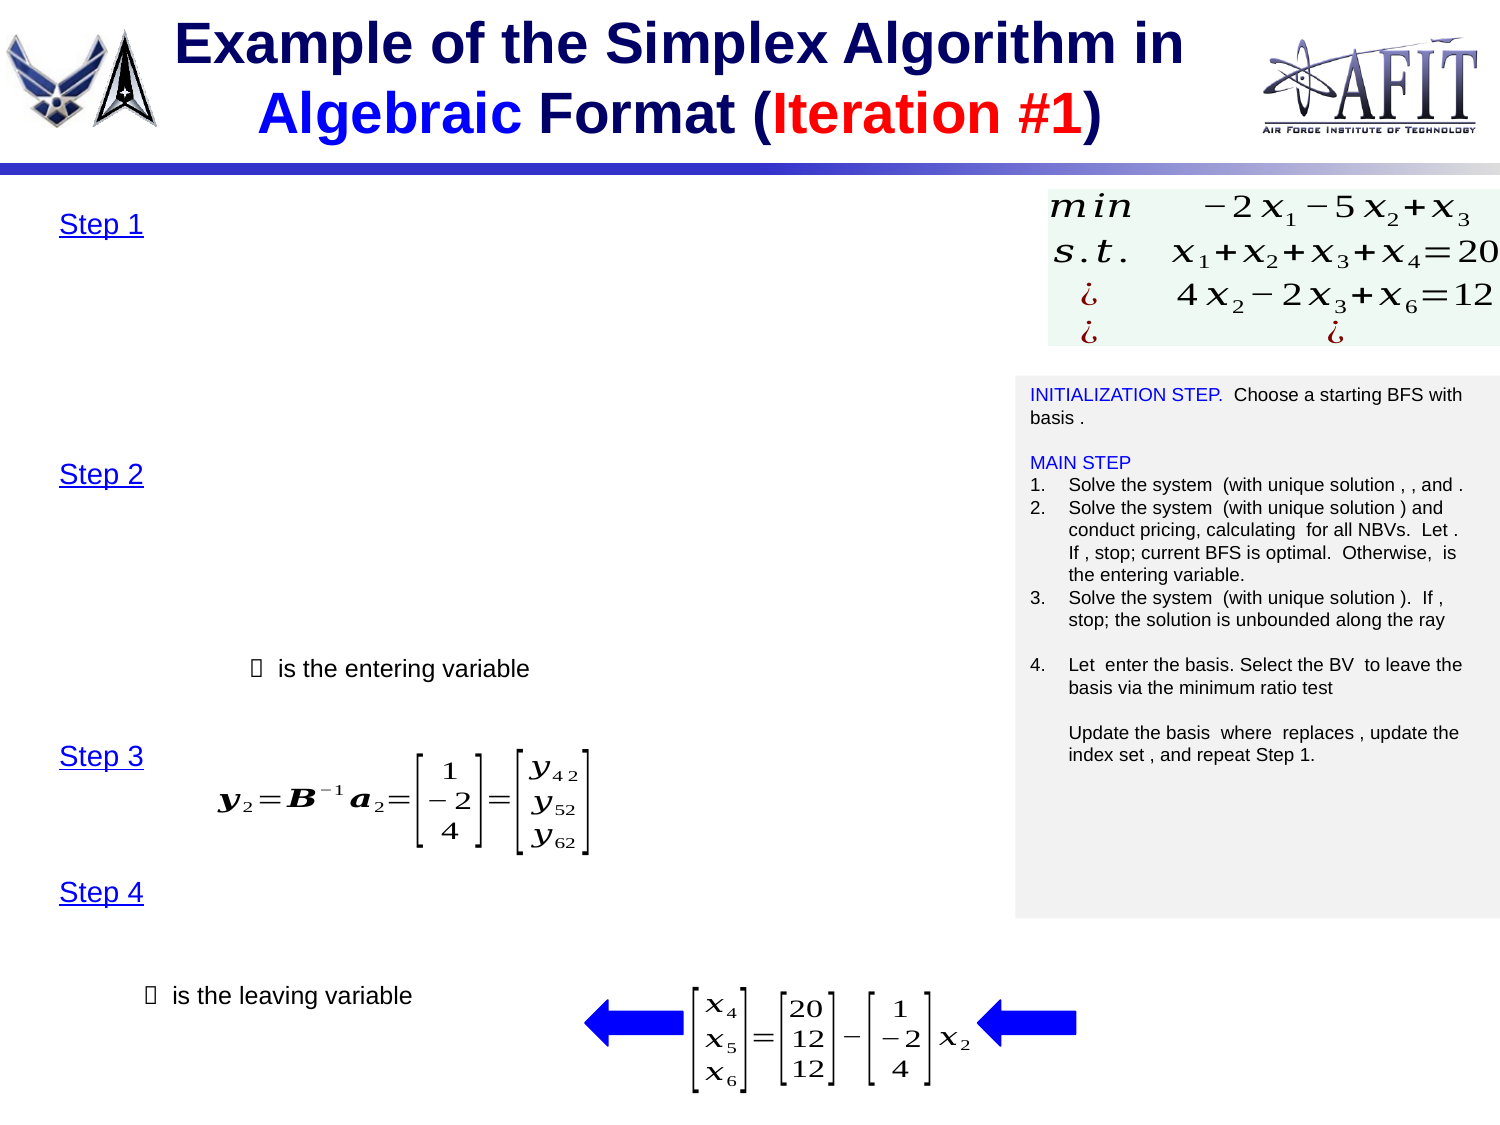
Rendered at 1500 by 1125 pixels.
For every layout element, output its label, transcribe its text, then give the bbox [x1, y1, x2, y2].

title Example of the Simplex Algorithm in Algebraic Format (Iteration #1) [128, 0, 1233, 169]
text_box Step 4 [44, 866, 159, 916]
text_box Step 3 [44, 730, 159, 781]
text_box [584, 968, 1382, 1096]
picture [6, 29, 128, 128]
text_box Step 1 [44, 198, 159, 248]
text_box Step 2 [44, 447, 159, 498]
